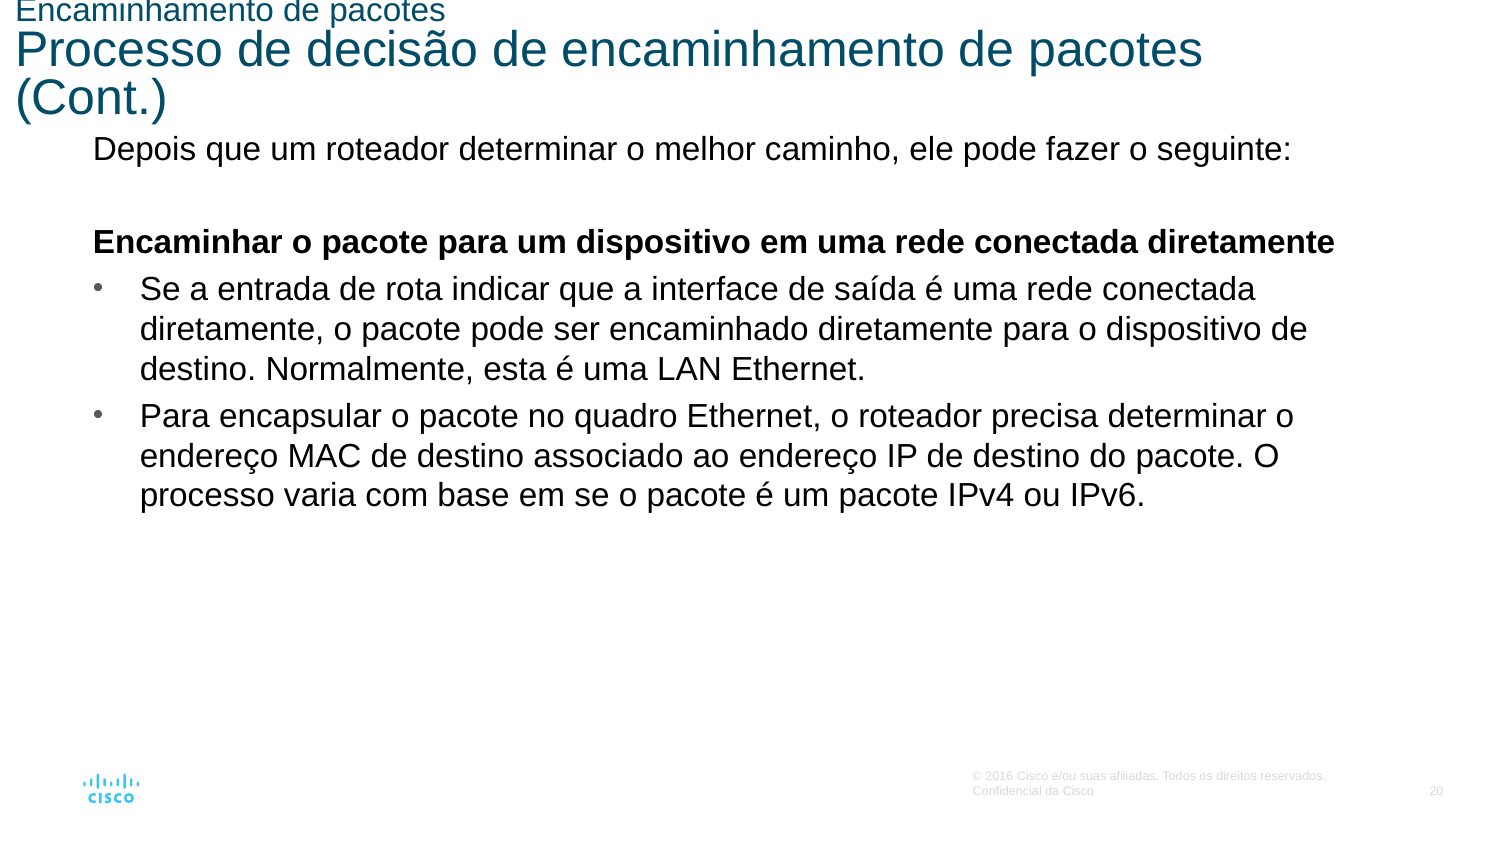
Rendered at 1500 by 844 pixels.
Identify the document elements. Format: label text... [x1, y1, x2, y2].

list Depois que um roteador determinar o melhor caminho, ele pode fazer o seguinte: Encaminhar o pacote para um dispositivo em uma rede conectada diretamente Se a entrada de rota indicar que a interface de saída é uma rede conectada diretamente, o pacote pode ser encaminhado diretamente para o dispositivo de destino. Normalmente, esta é uma LAN Ethernet. Para encapsular o pacote no quadro Ethernet, o roteador precisa determinar o endereço MAC de destino associado ao endereço IP de destino do pacote. O processo varia com base em se o pacote é um pacote IPv4 ou IPv6. [77, 120, 1437, 726]
title Encaminhamento de pacotes Processo de decisão de encaminhamento de pacotes (Cont.) [0, 0, 1369, 121]
